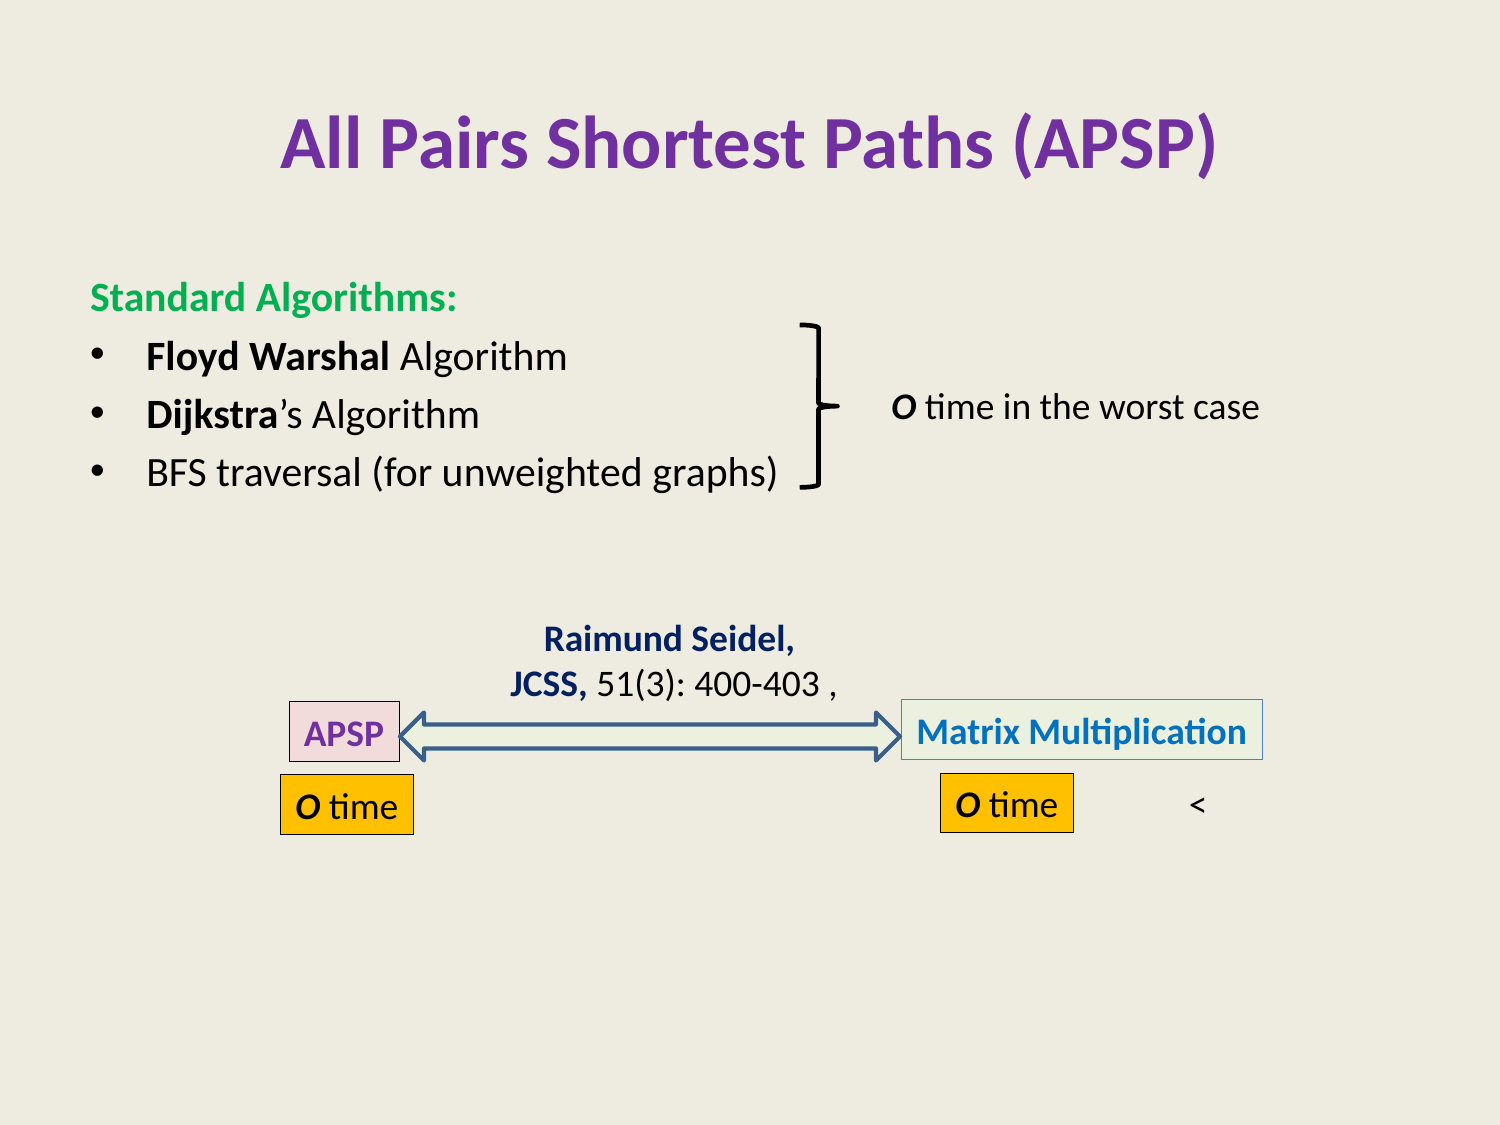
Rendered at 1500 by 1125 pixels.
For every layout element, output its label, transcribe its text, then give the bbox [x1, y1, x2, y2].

list Standard Algorithms: Floyd Warshal Algorithm Dijkstra’s Algorithm BFS traversal (for unweighted graphs) [75, 262, 1425, 1005]
text_box APSP [289, 701, 400, 762]
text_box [799, 324, 1316, 488]
text_box Matrix Multiplication [901, 699, 1263, 760]
text_box [397, 710, 903, 763]
title All Pairs Shortest Paths (APSP) [75, 45, 1425, 233]
